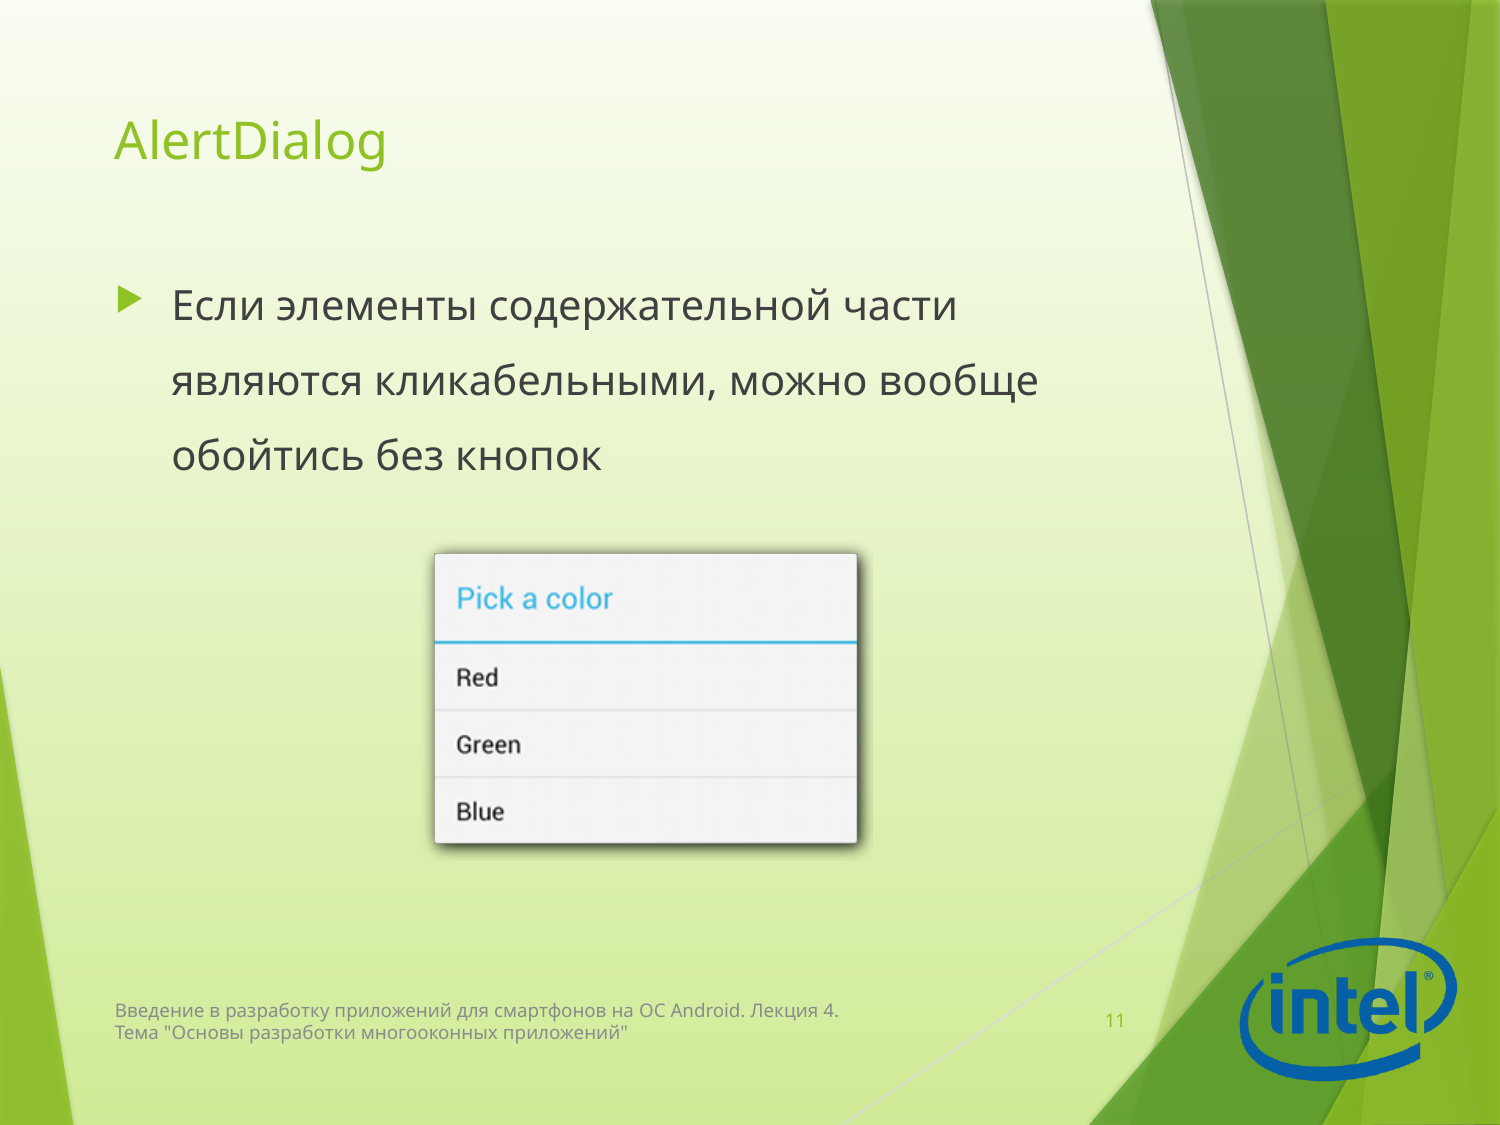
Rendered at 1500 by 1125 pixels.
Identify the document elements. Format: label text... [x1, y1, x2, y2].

list Если элементы содержательной части являются кликабельными, можно вообще обойтись без кнопок [99, 246, 1142, 991]
slide_number 11 [1057, 991, 1142, 1051]
footer Введение в разработку приложений для смартфонов на ОС Android. Лекция 4. Тема "Основы разработки многооконных приложений" [99, 991, 859, 1051]
picture [418, 538, 873, 861]
title AlertDialog [99, 99, 1142, 211]
picture [1195, 893, 1500, 1125]
